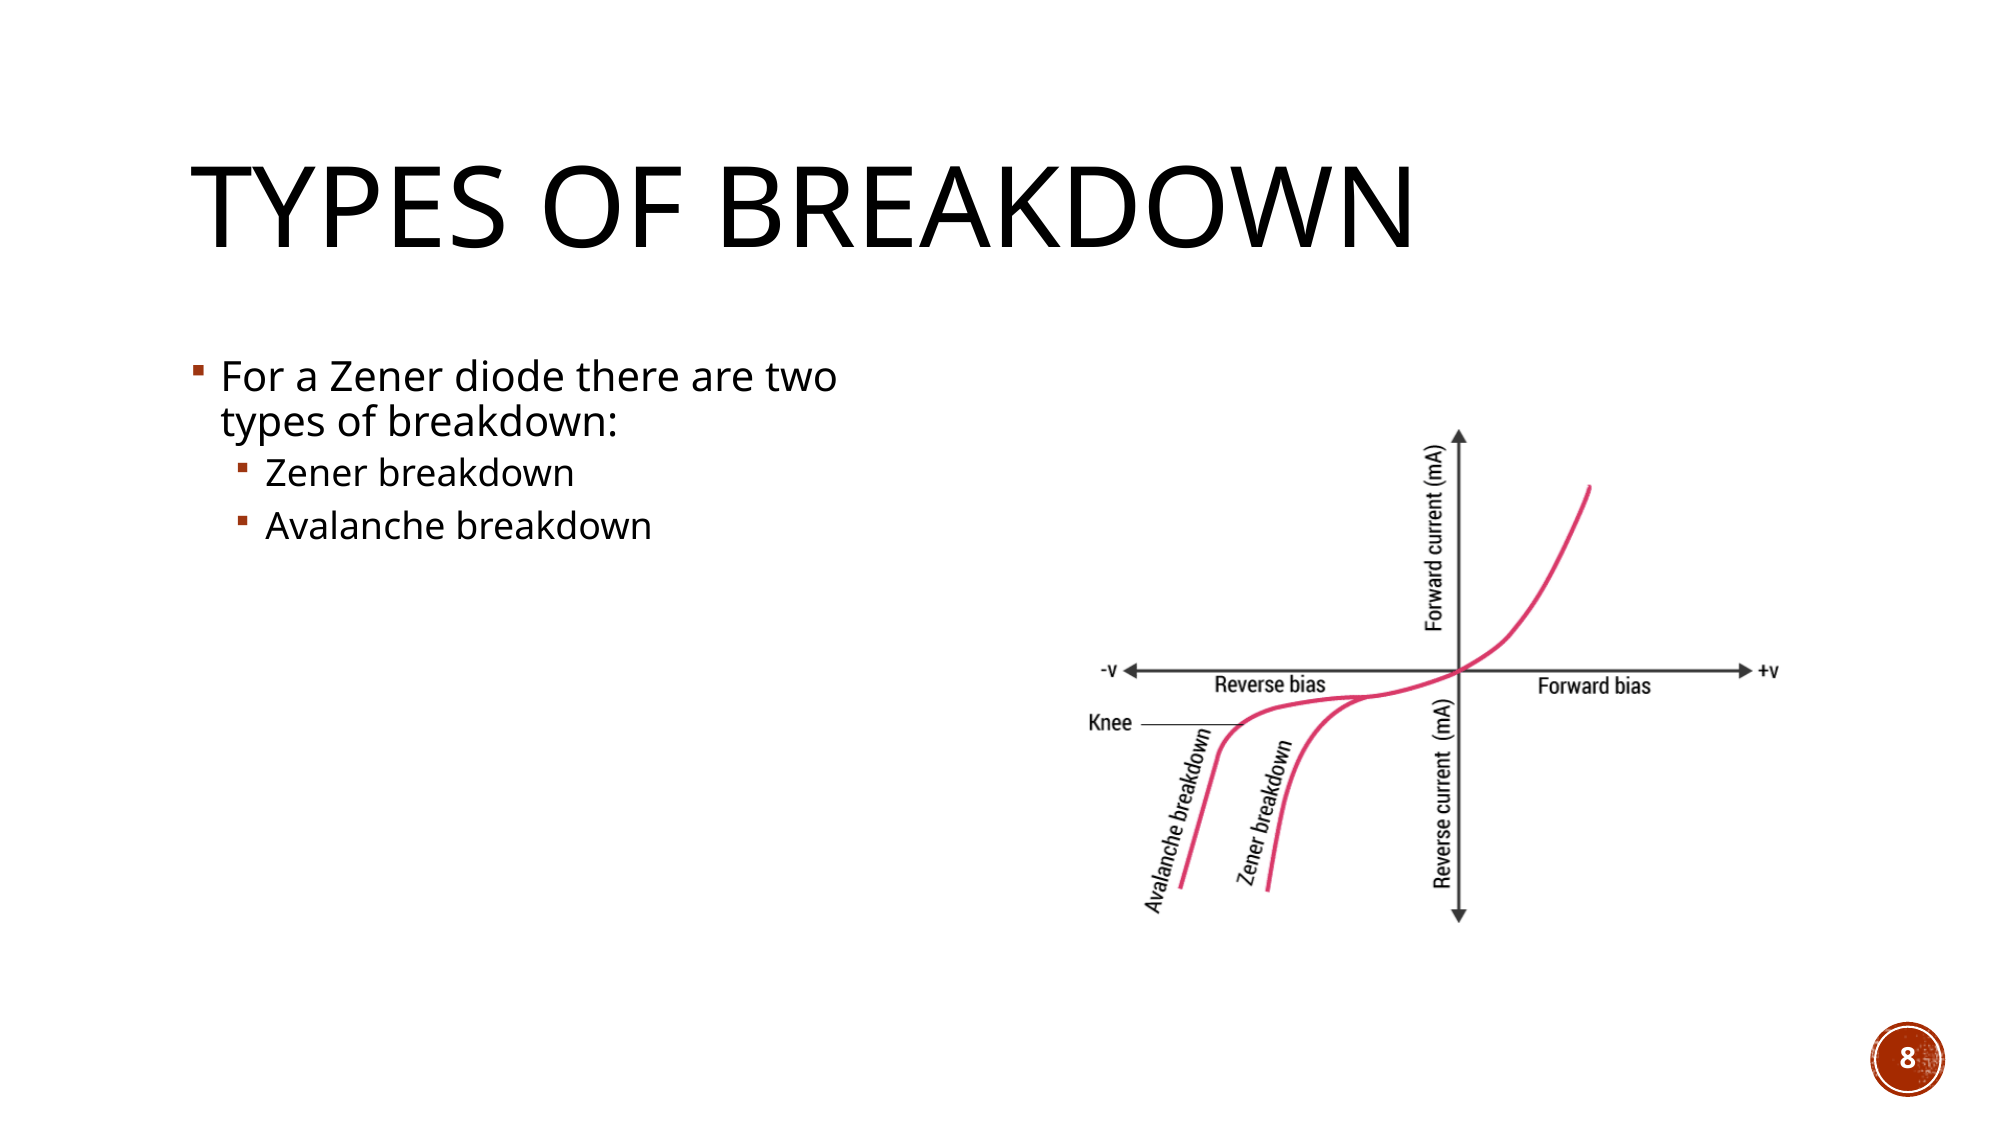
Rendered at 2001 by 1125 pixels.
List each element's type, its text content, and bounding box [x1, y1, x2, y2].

list For a Zener diode there are two types of breakdown: Zener breakdown Avalanche breakdown [175, 348, 959, 1013]
title types of breakdown [175, 79, 1826, 344]
slide_number 8 [1855, 1028, 1961, 1089]
picture [1042, 425, 1826, 947]
